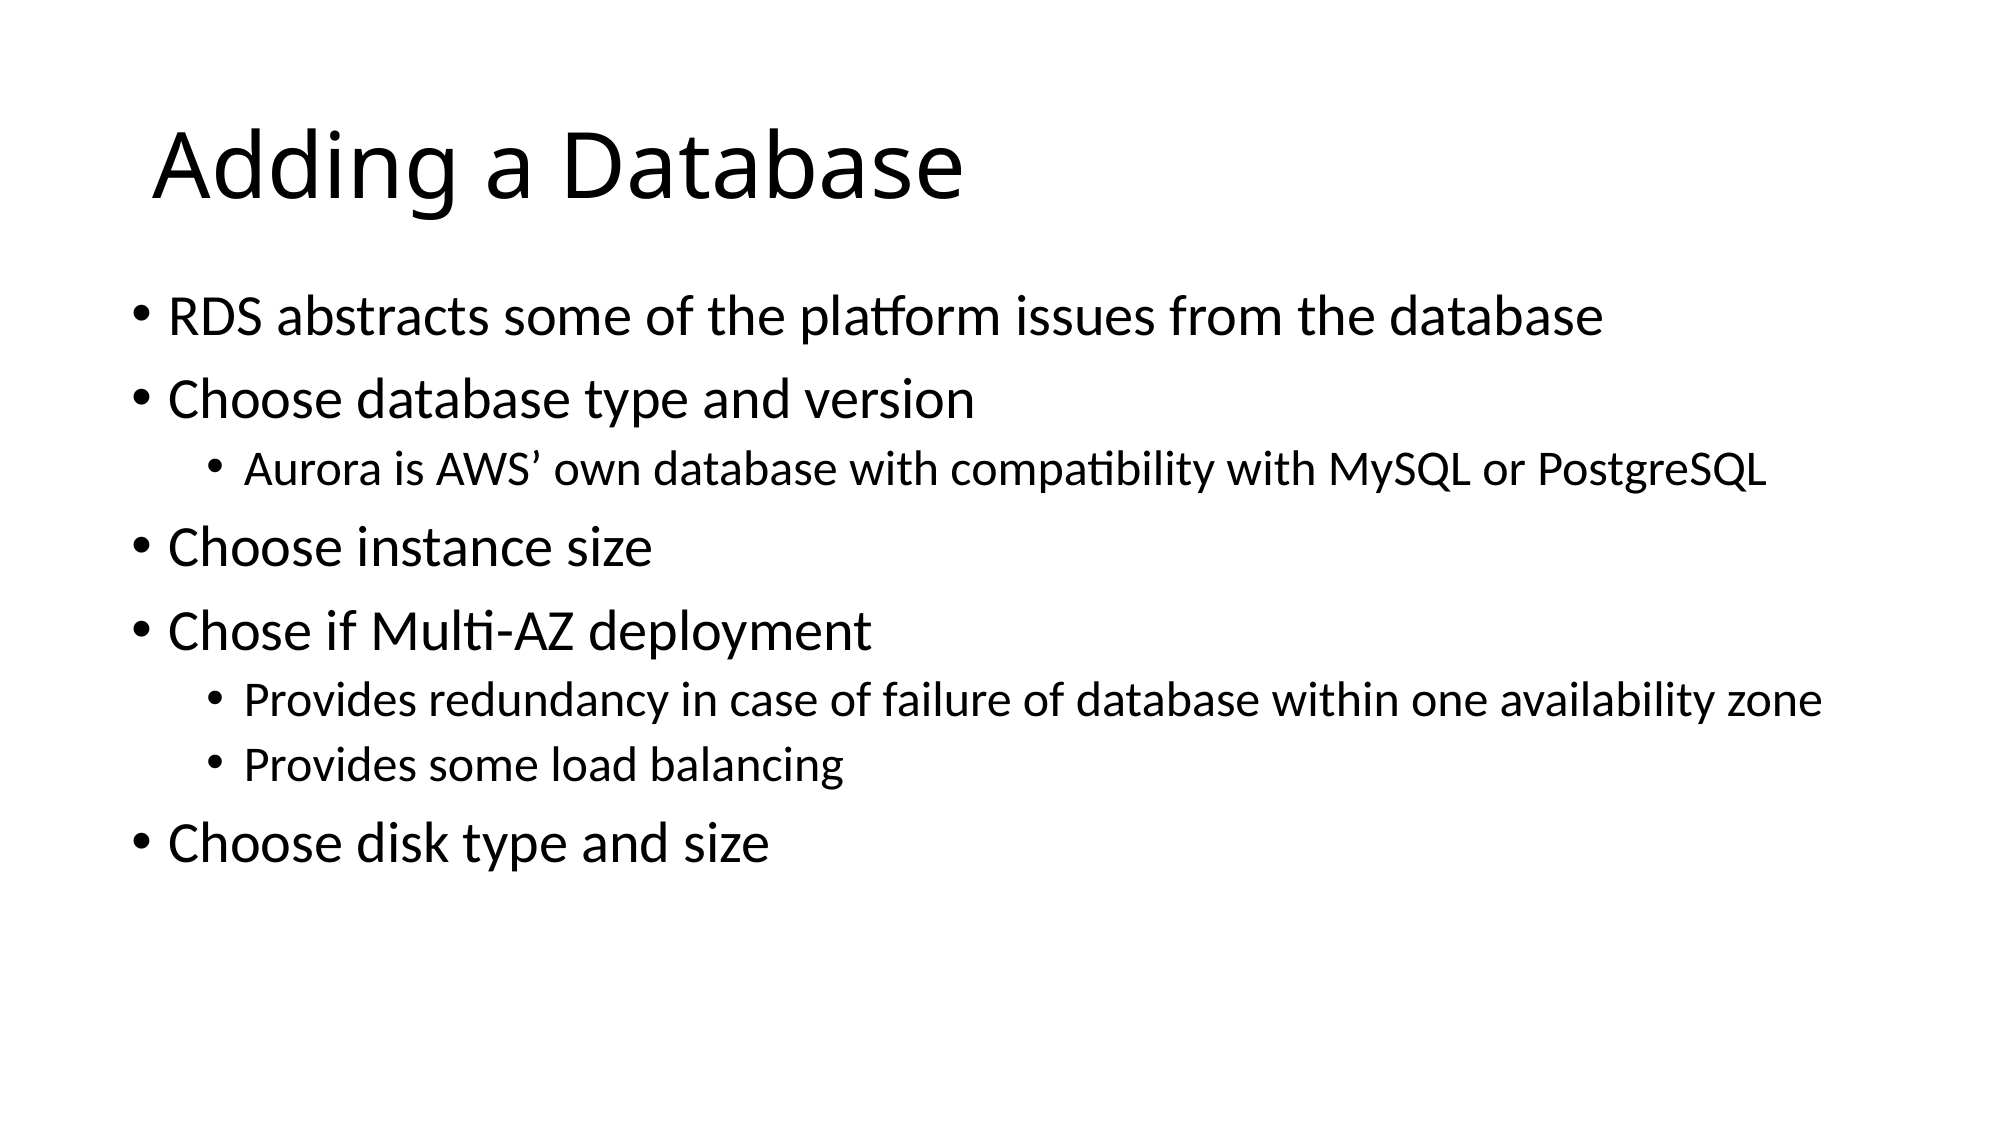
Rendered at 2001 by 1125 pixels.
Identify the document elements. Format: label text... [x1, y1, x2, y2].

title Adding a Database [137, 59, 1863, 277]
list RDS abstracts some of the platform issues from the database Choose database type and version Aurora is AWS’ own database with compatibility with MySQL or PostgreSQL Choose instance size Chose if Multi-AZ deployment Provides redundancy in case of failure of database within one availability zone Provides some load balancing Choose disk type and size [116, 277, 1863, 1021]
